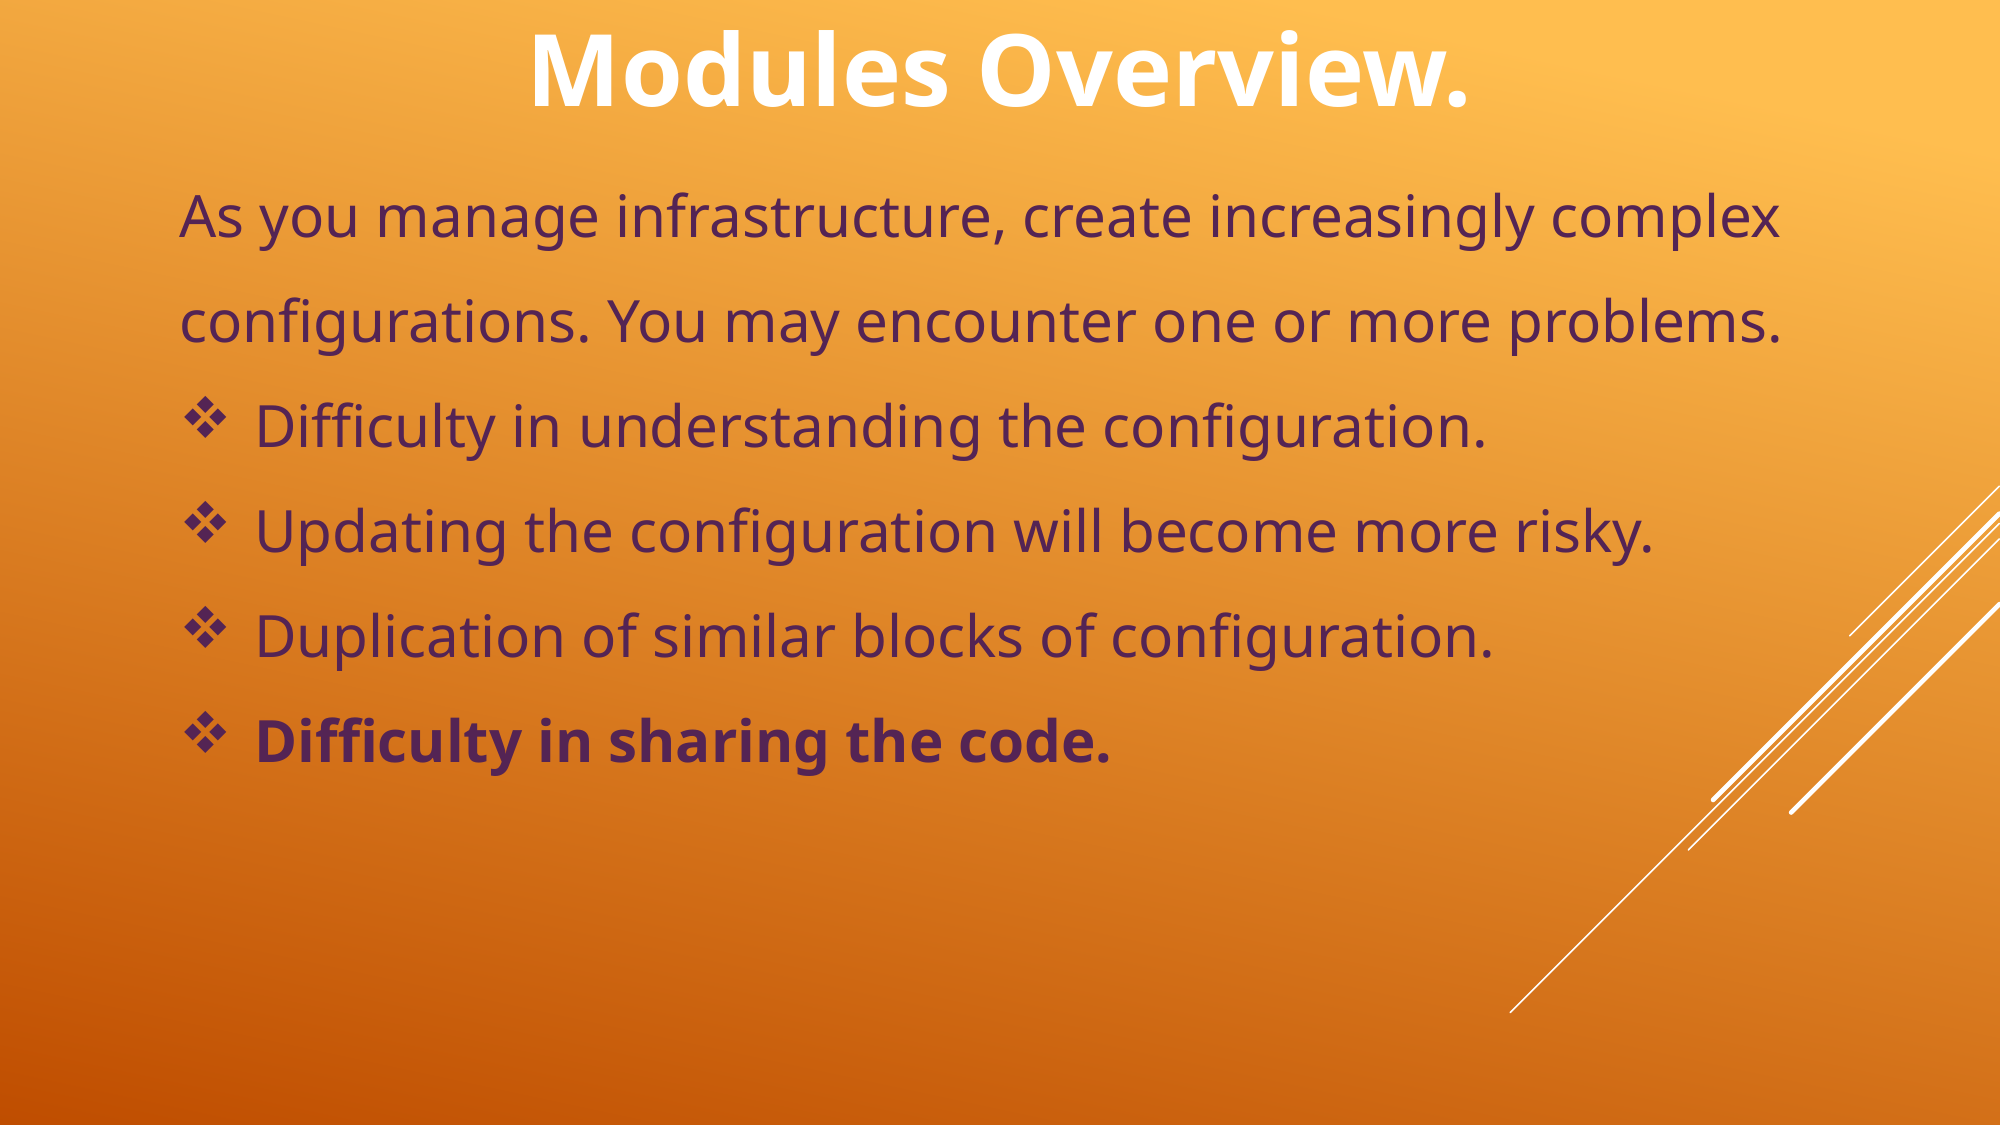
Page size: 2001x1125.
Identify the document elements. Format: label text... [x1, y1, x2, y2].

text_box As you manage infrastructure, create increasingly complex configurations. You may encounter one or more problems. Difficulty in understanding the configuration. Updating the configuration will become more risky. Duplication of similar blocks of configuration. Difficulty in sharing the code. [164, 137, 1836, 1125]
title Modules Overview. [101, 25, 1899, 135]
